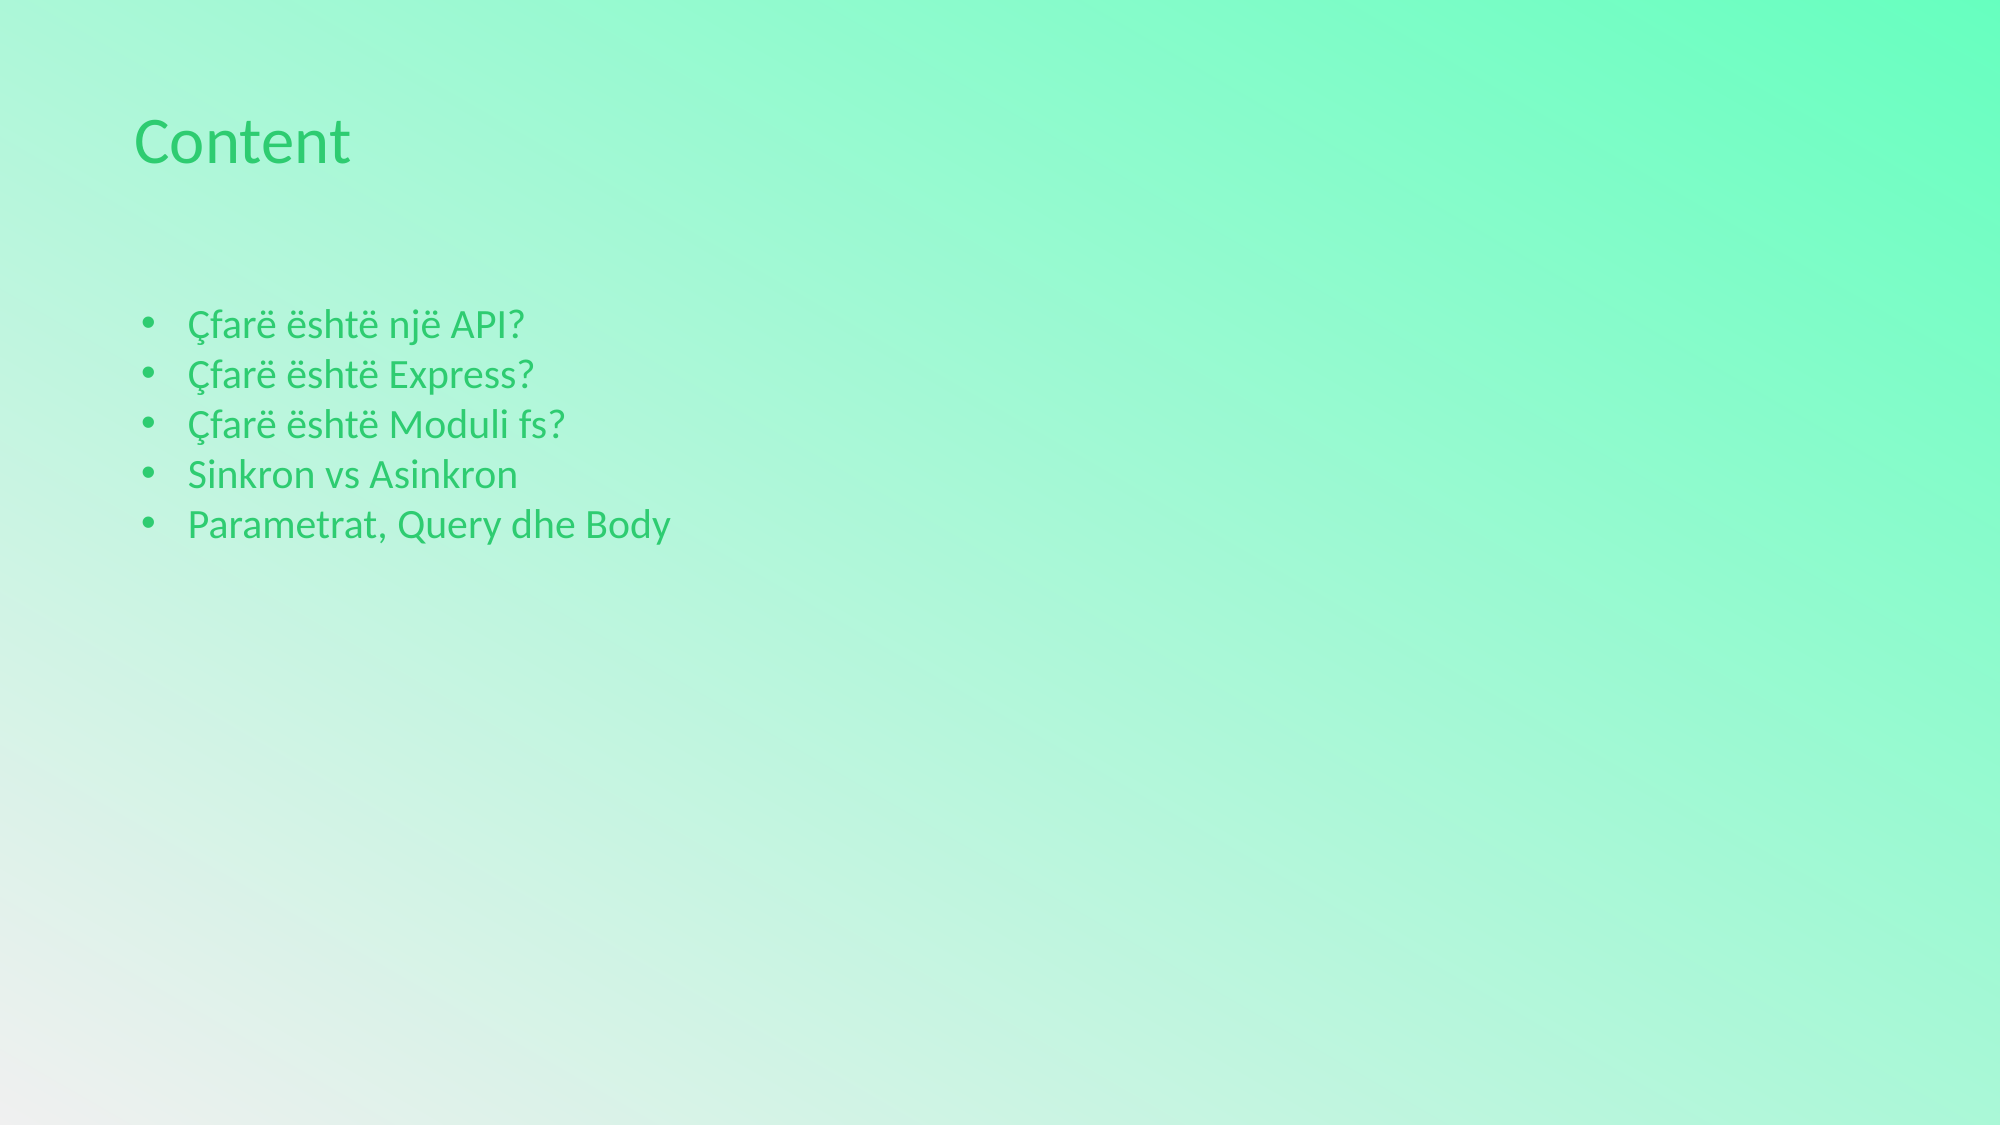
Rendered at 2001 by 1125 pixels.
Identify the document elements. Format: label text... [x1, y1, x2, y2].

text_box Çfarë është një API? Çfarë është Express? Çfarë është Moduli fs? Sinkron vs Asinkron Parametrat, Query dhe Body [126, 289, 687, 555]
text_box Content [119, 89, 367, 185]
